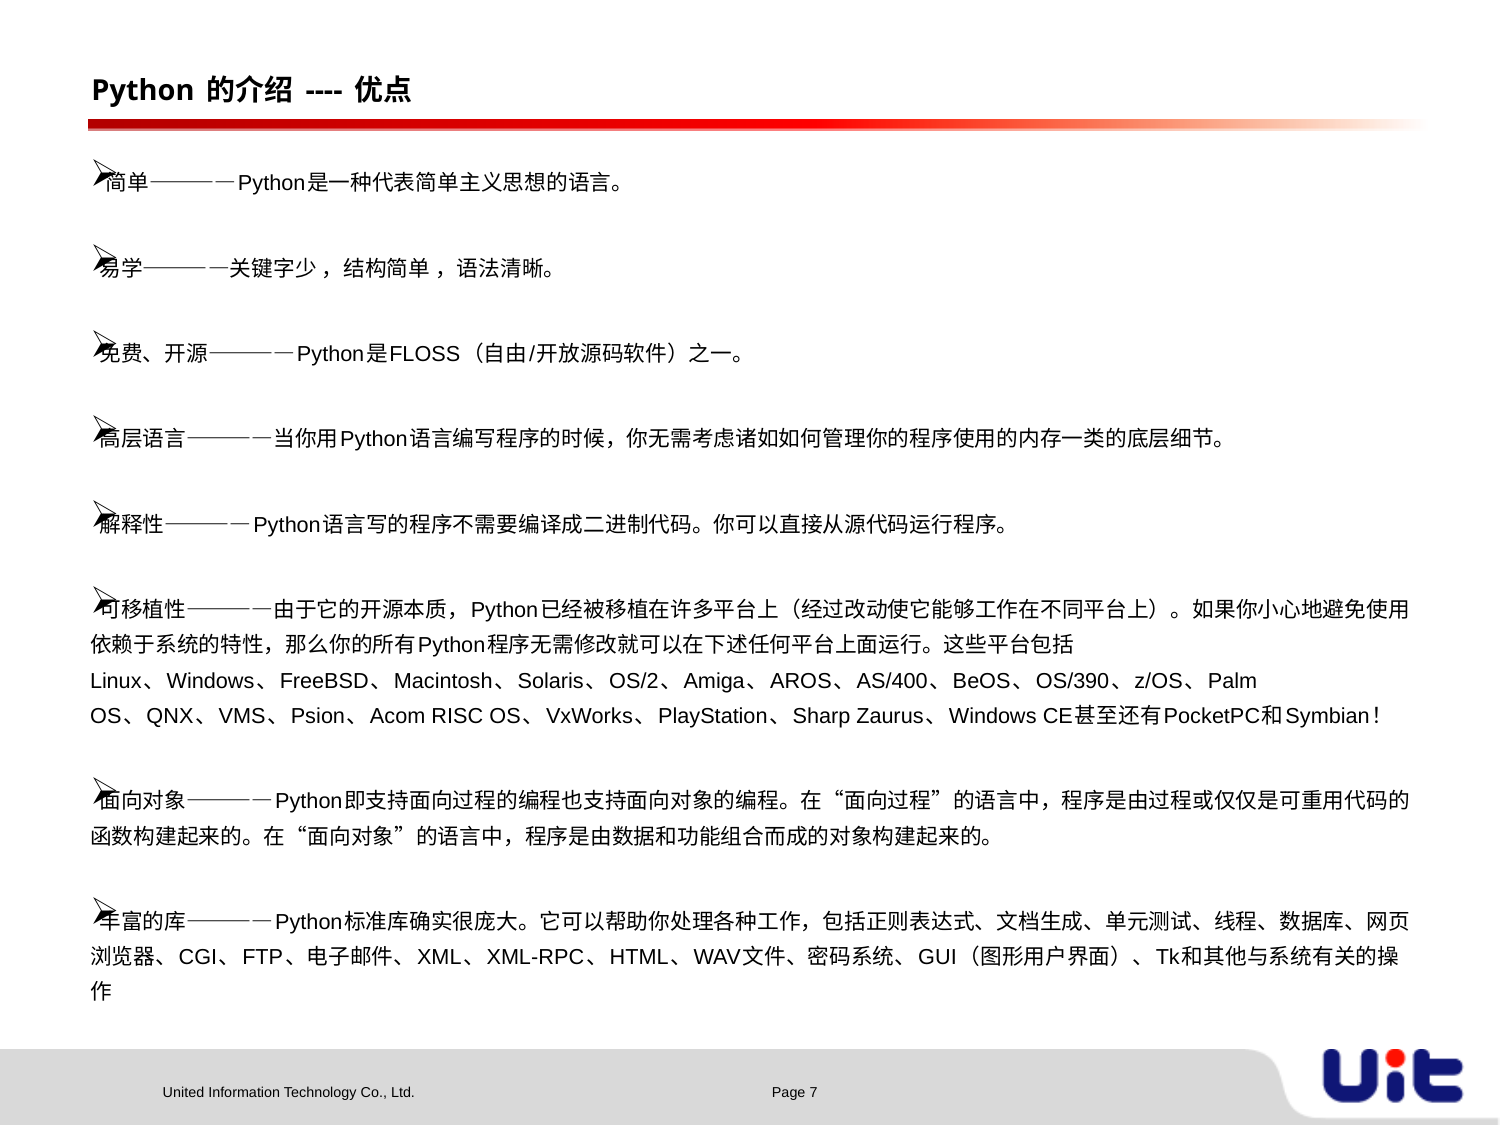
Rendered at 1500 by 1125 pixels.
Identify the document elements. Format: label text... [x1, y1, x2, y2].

picture [985, 119, 1436, 131]
picture [0, 1049, 1500, 1125]
text_box Python的介绍----优点 [76, 30, 985, 152]
text_box 简单————Python是一种代表简单主义思想的语言。 易学————关键字少 ，结构简单 ，语法清晰。 免费、开源————Python是FLOSS（自由/开放源码软件）之一。 高层语言————当你用Python语言编写程序的时候，你无需考虑诸如如何管理你的程序使用的内存一类的底层细节。 解释性————Python语言写的程序不需要编译成二进制代码。你可以直接从源代码运行程序。 可移植性————由于它的开源本质，Python已经被移植在许多平台上（经过改动使它能够工作在不同平台上）。如果你小心地避免使用依赖于系统的特性，那么你的所有Python程序无需修改就可以在下述任何平台上面运行。这些平台包括Linux、Windows、FreeBSD、Macintosh、Solaris、OS/2、Amiga、AROS、AS/400、BeOS、OS/390、z/OS、Palm OS、QNX、VMS、Psion、Acom RISC OS、VxWorks、PlayStation、Sharp Zaurus、Windows CE甚至还有PocketPC和Symbian！ 面向对象————Python即支持面向过程的编程也支持面向对象的编程。在“面向过程”的语言中，程序是由过程或仅仅是可重用代码的函数构建起来的。在“面向对象”的语言中，程序是由数据和功能组合而成的对象构建起来的。 丰富的库————Python标准库确实很庞大。它可以帮助你处理各种工作，包括正则表达式、文档生成、单元测试、线程、数据库、网页浏览器、CGI、FTP、电子邮件、XML、XML-RPC、HTML、WAV文件、密码系统、GUI（图形用户界面）、Tk和其他与系统有关的操作 [74, 152, 1425, 1013]
slide_number Page 7 [619, 1058, 833, 1125]
